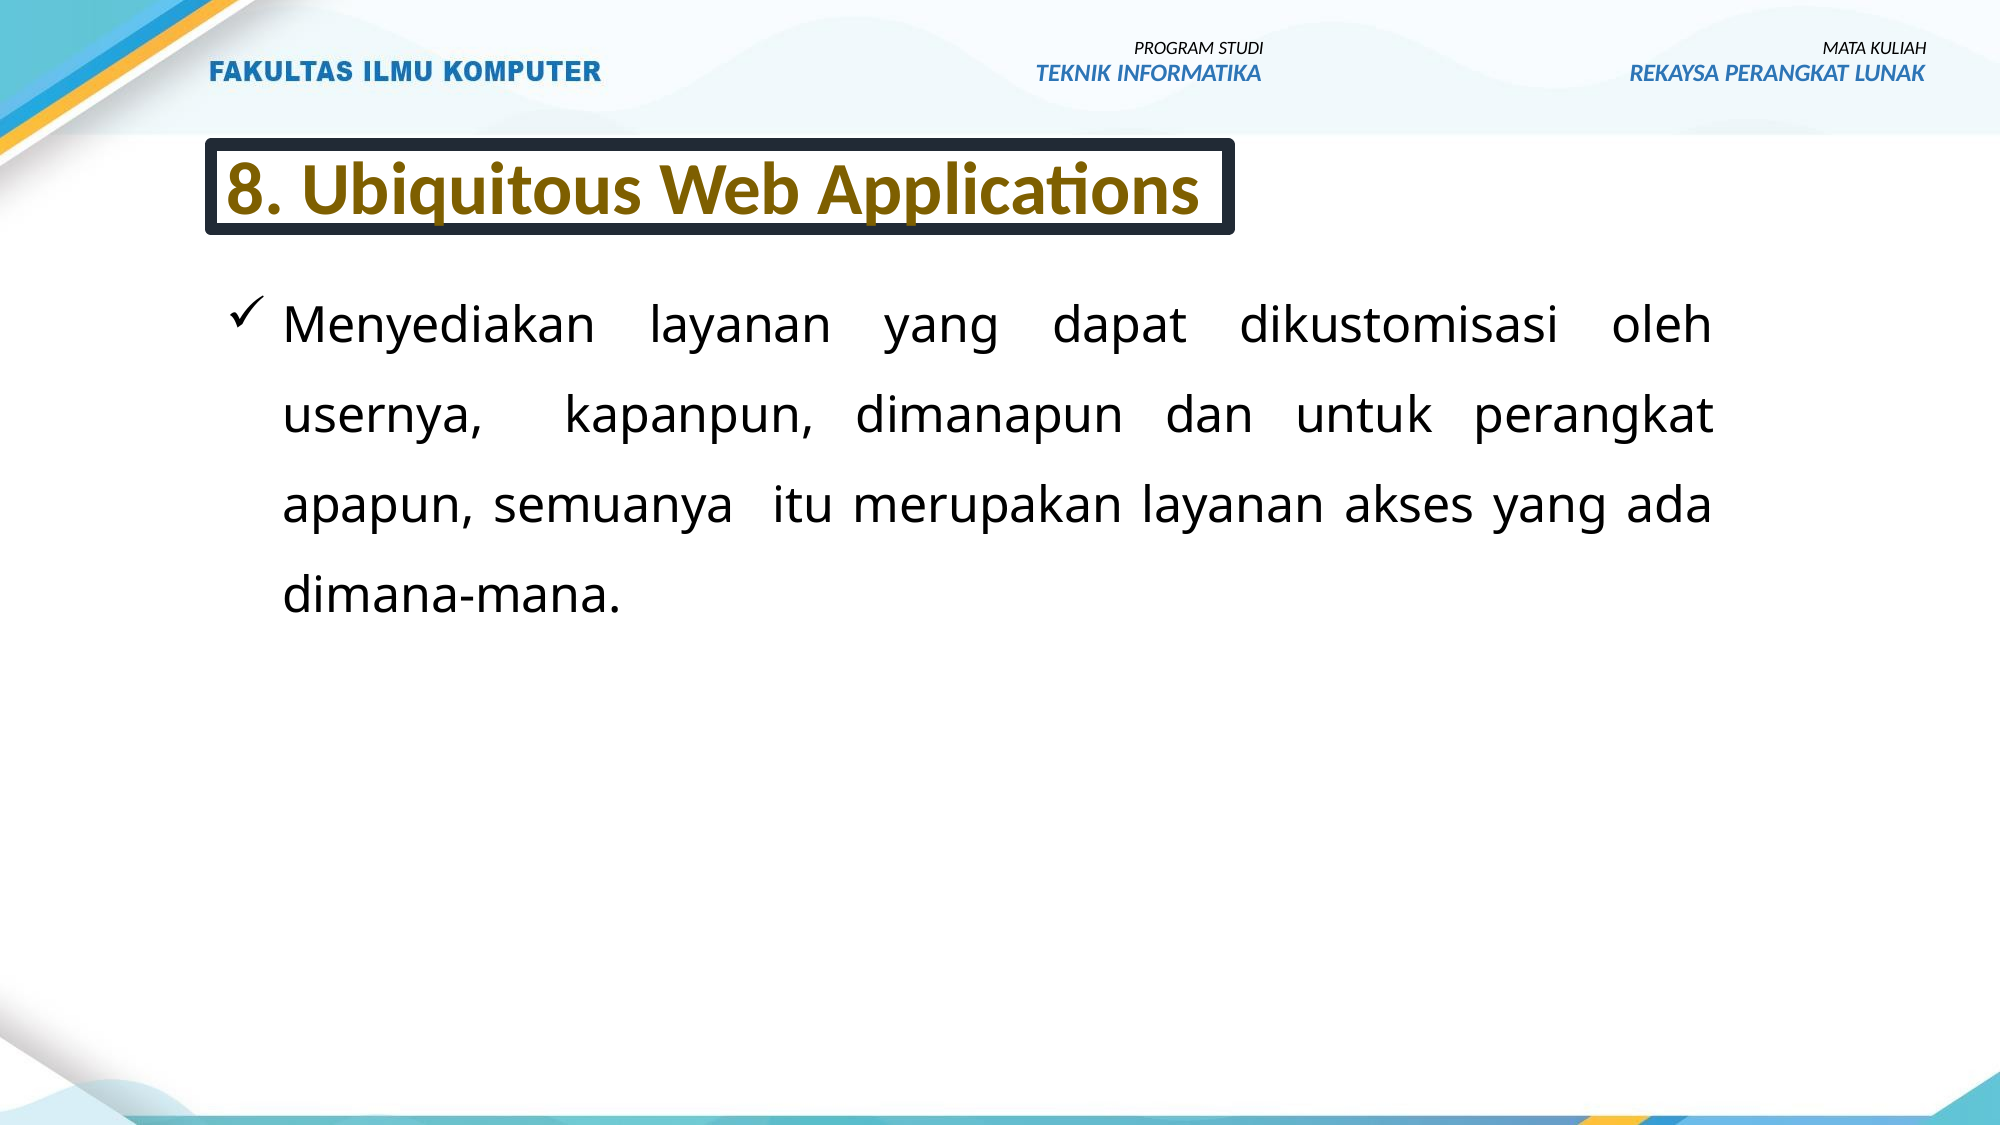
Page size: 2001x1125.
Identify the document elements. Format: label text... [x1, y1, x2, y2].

picture [0, 0, 2000, 1125]
text_box PROGRAM STUDI TEKNIK INFORMATIKA [1033, 35, 1268, 87]
text_box 8. Ubiquitous Web Applications [211, 144, 1229, 230]
text_box Menyediakan layanan yang dapat dikustomisasi oleh usernya, kapanpun, dimanapun dan untuk perangkat apapun, semuanya itu merupakan layanan akses yang ada dimana-mana. [223, 261, 1715, 623]
text_box MATA KULIAH REKAYSA PERANGKAT LUNAK [1627, 35, 1933, 87]
